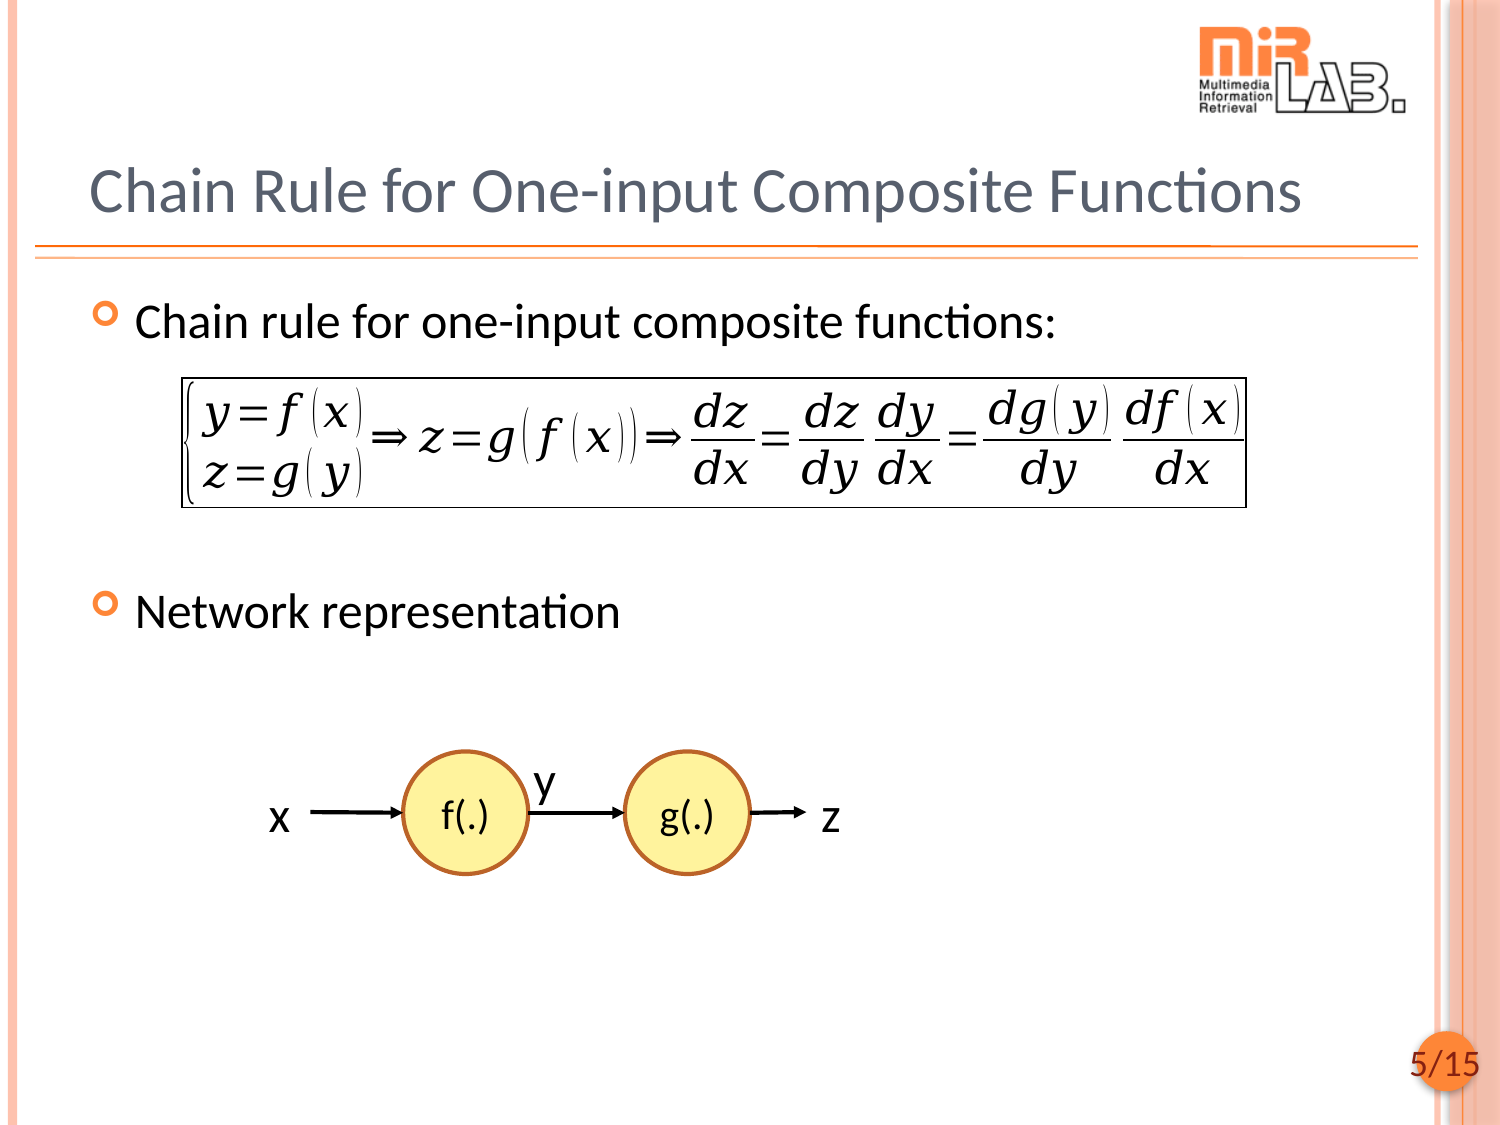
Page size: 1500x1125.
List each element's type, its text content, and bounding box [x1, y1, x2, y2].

text_box f(.) [401, 749, 530, 877]
picture [1195, 22, 1408, 118]
text_box z [806, 774, 869, 850]
text_box x [253, 774, 311, 850]
title Chain Rule for One-input Composite Functions [75, 45, 1372, 233]
list Chain rule for one-input composite functions: Network representation [75, 281, 1300, 1062]
text_box g(.) [622, 749, 752, 877]
text_box y [518, 739, 577, 815]
